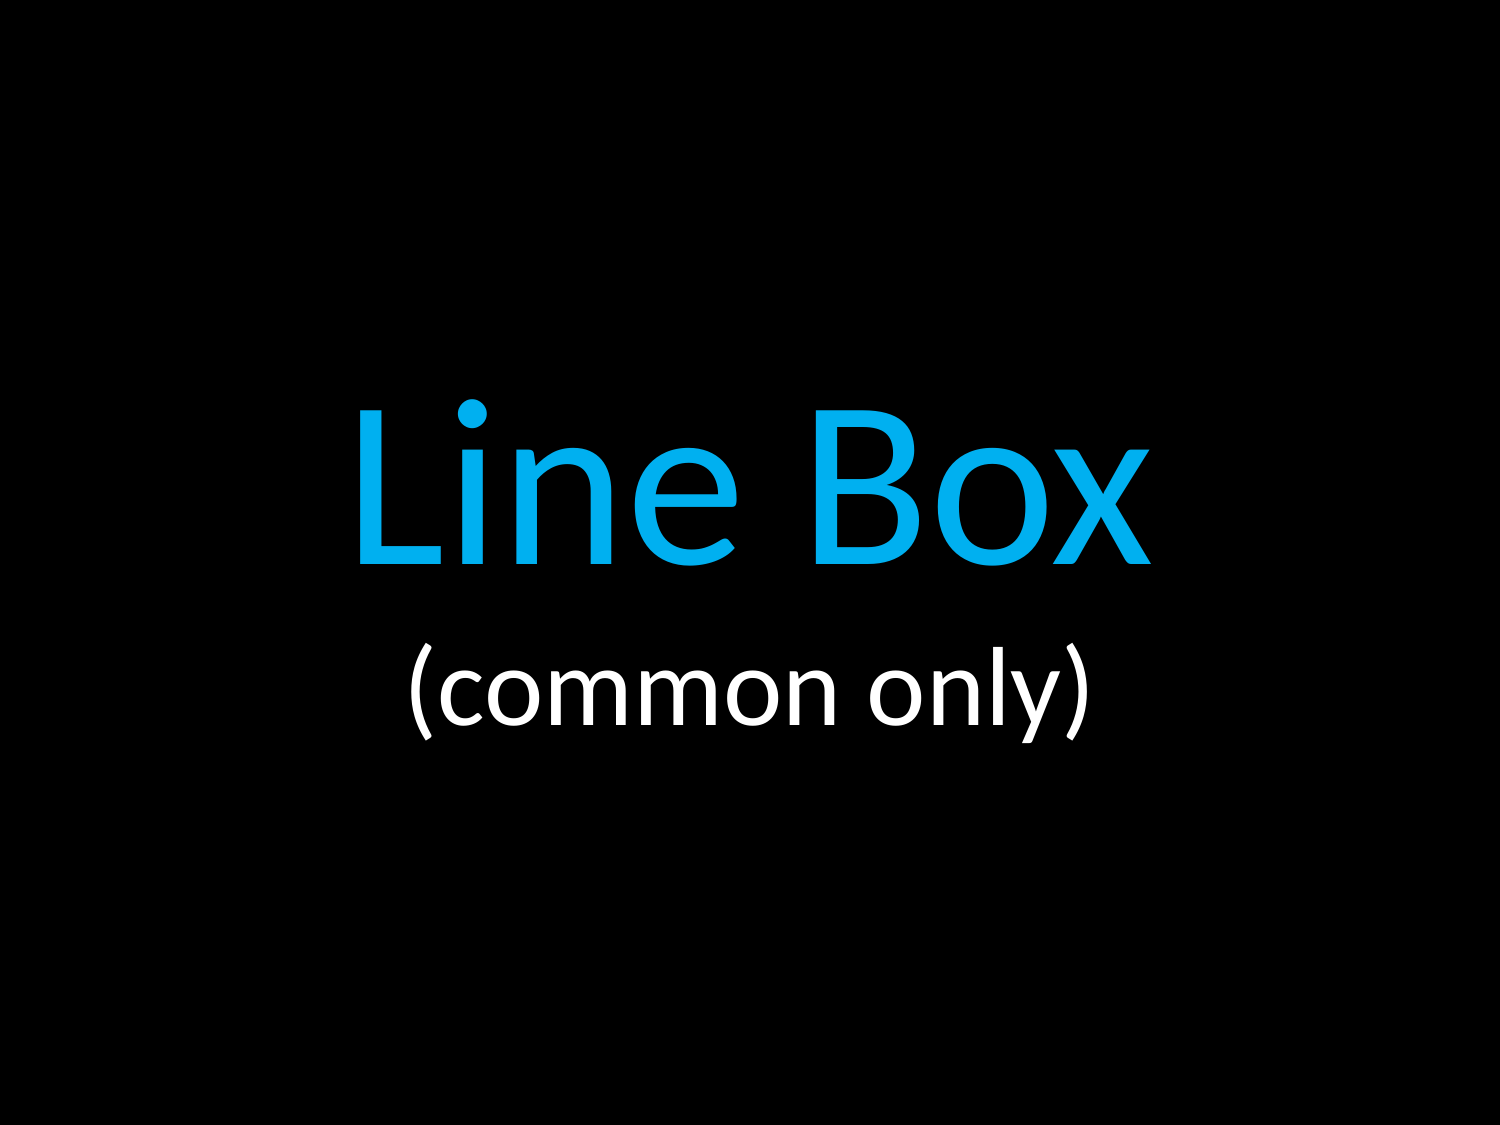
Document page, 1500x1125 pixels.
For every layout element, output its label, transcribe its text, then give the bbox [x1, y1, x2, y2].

text_box Line Box (common only) [125, 318, 1375, 756]
